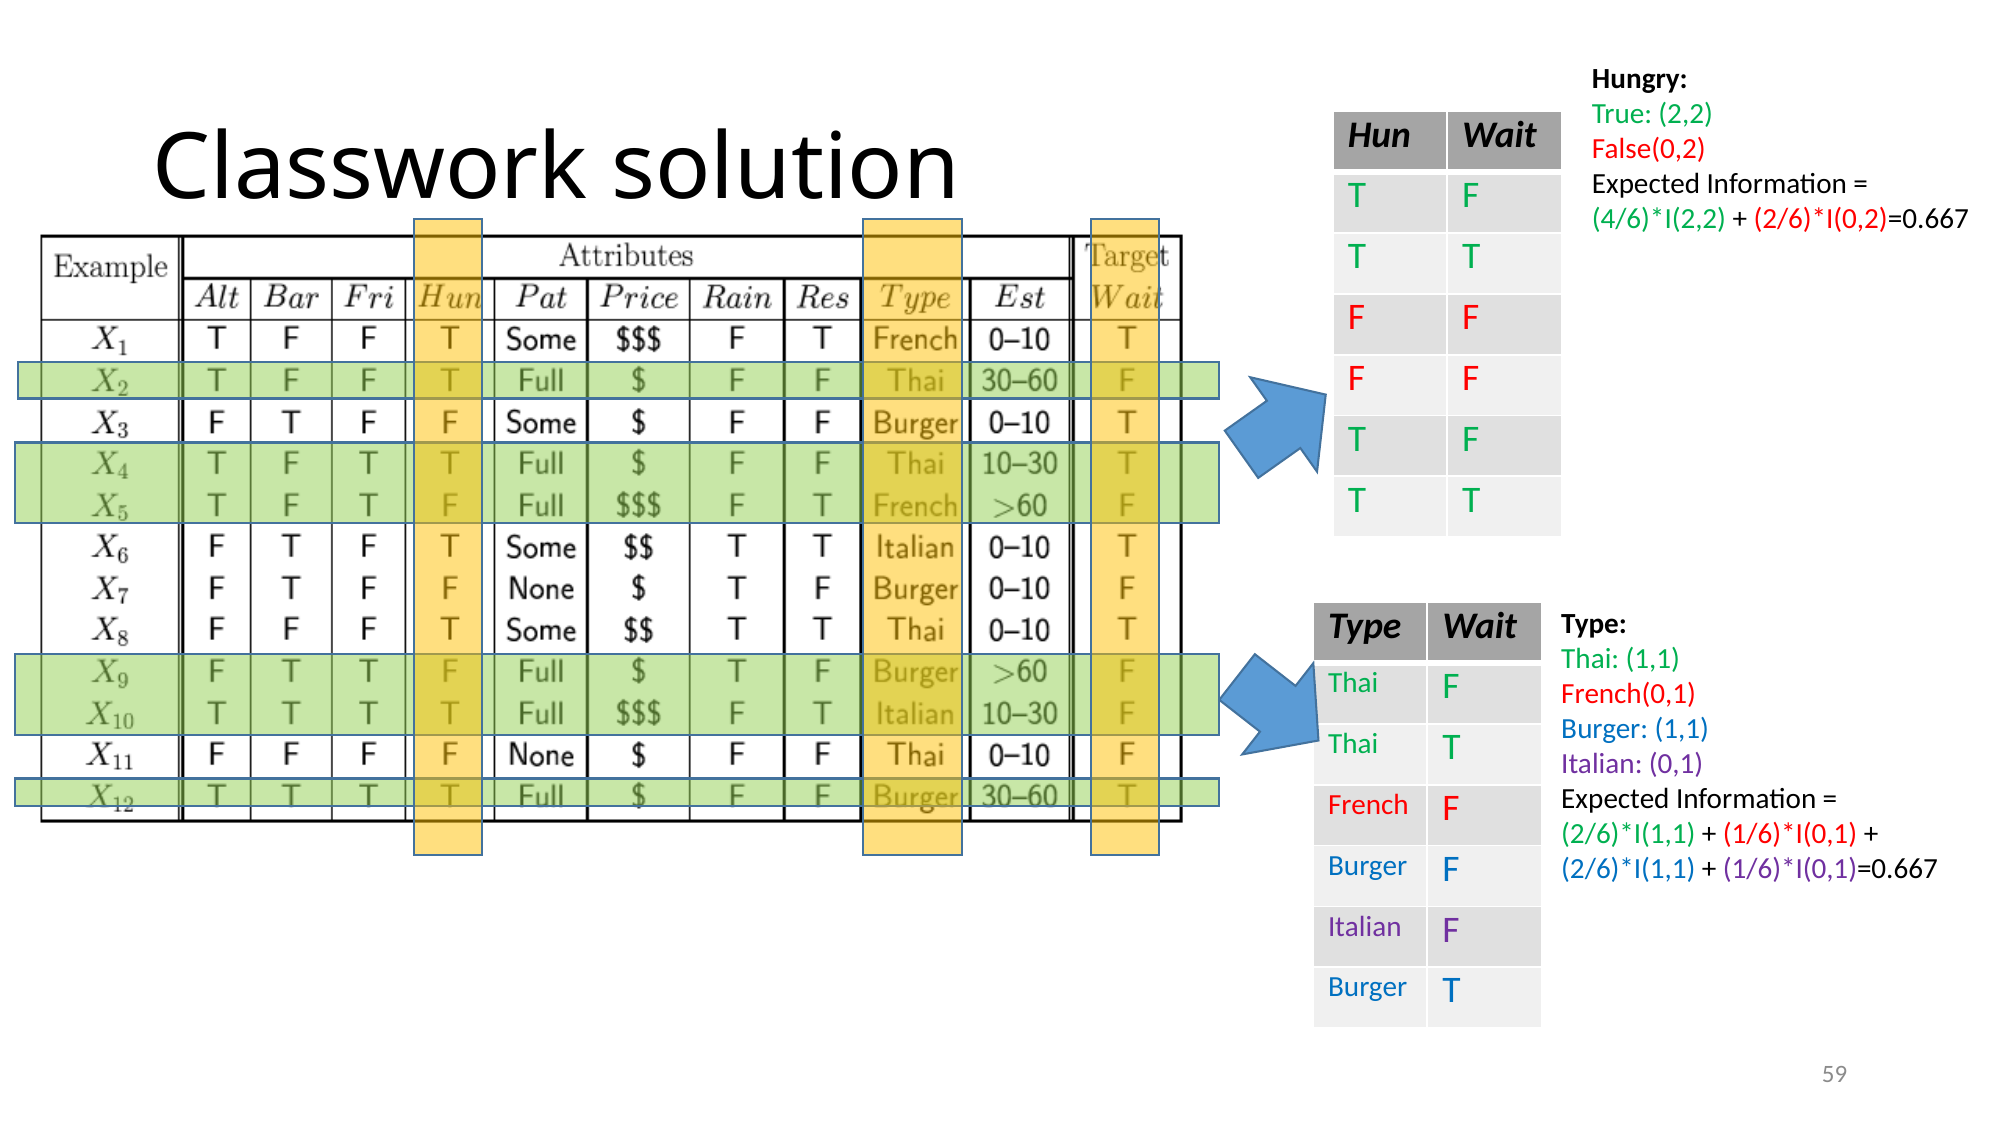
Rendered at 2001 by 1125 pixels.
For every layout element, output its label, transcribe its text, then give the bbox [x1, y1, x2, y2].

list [33, 219, 1196, 832]
text_box [1196, 361, 1220, 400]
table_cell Thai [1314, 725, 1426, 784]
table_cell F [1448, 416, 1561, 475]
table_cell T [1428, 725, 1541, 784]
table_cell F [1428, 846, 1541, 906]
table_cell T [1334, 175, 1446, 232]
table_header Wait [1428, 603, 1541, 660]
table_cell T [1334, 416, 1446, 475]
table_cell F [1448, 356, 1561, 415]
slide_number 59 [1412, 1042, 1863, 1103]
text_box [1196, 777, 1220, 807]
text_box [14, 777, 33, 807]
text_box [1223, 375, 1327, 480]
table_cell T [1334, 477, 1446, 536]
text_box [1196, 653, 1220, 736]
table_cell F [1334, 356, 1446, 415]
table_cell F [1448, 175, 1561, 232]
table_cell Burger [1314, 968, 1426, 1027]
table_cell F [1428, 786, 1541, 845]
text_box [17, 361, 33, 400]
text_box [1090, 832, 1160, 856]
table_cell T [1448, 234, 1561, 293]
text_box [862, 832, 963, 856]
text_box [413, 832, 483, 856]
table_cell T [1428, 968, 1541, 1027]
table_cell T [1334, 234, 1446, 293]
table_cell Burger [1314, 846, 1426, 906]
table_cell F [1448, 295, 1561, 354]
table_header Type [1314, 603, 1426, 660]
table_cell French [1314, 786, 1426, 845]
title Classwork solution [137, 59, 1863, 278]
table_header Hun [1334, 112, 1446, 169]
text_box [14, 441, 33, 524]
table_cell Italian [1314, 907, 1426, 966]
text_box [14, 653, 33, 736]
table_cell F [1428, 907, 1541, 966]
text_box Hungry: True: (2,2) False(0,2) Expected Information = (4/6)*I(2,2) + (2/6)*I(0,2)=0.667 [1577, 52, 1988, 242]
table_header Wait [1448, 112, 1561, 169]
table_cell F [1334, 295, 1446, 354]
table_cell F [1428, 666, 1541, 723]
table_cell T [1448, 477, 1561, 536]
table_cell Thai [1315, 666, 1426, 723]
text_box [1196, 441, 1220, 524]
text_box [1217, 652, 1320, 756]
text_box Type: Thai: (1,1) French(0,1) Burger: (1,1) Italian: (0,1) Expected Information = (2/6)*I(1,1) + (1/6)*I(0,1) + (2/6)*I(1,1) + (1/6)*I(0,1)=0.667 [1546, 597, 1957, 892]
